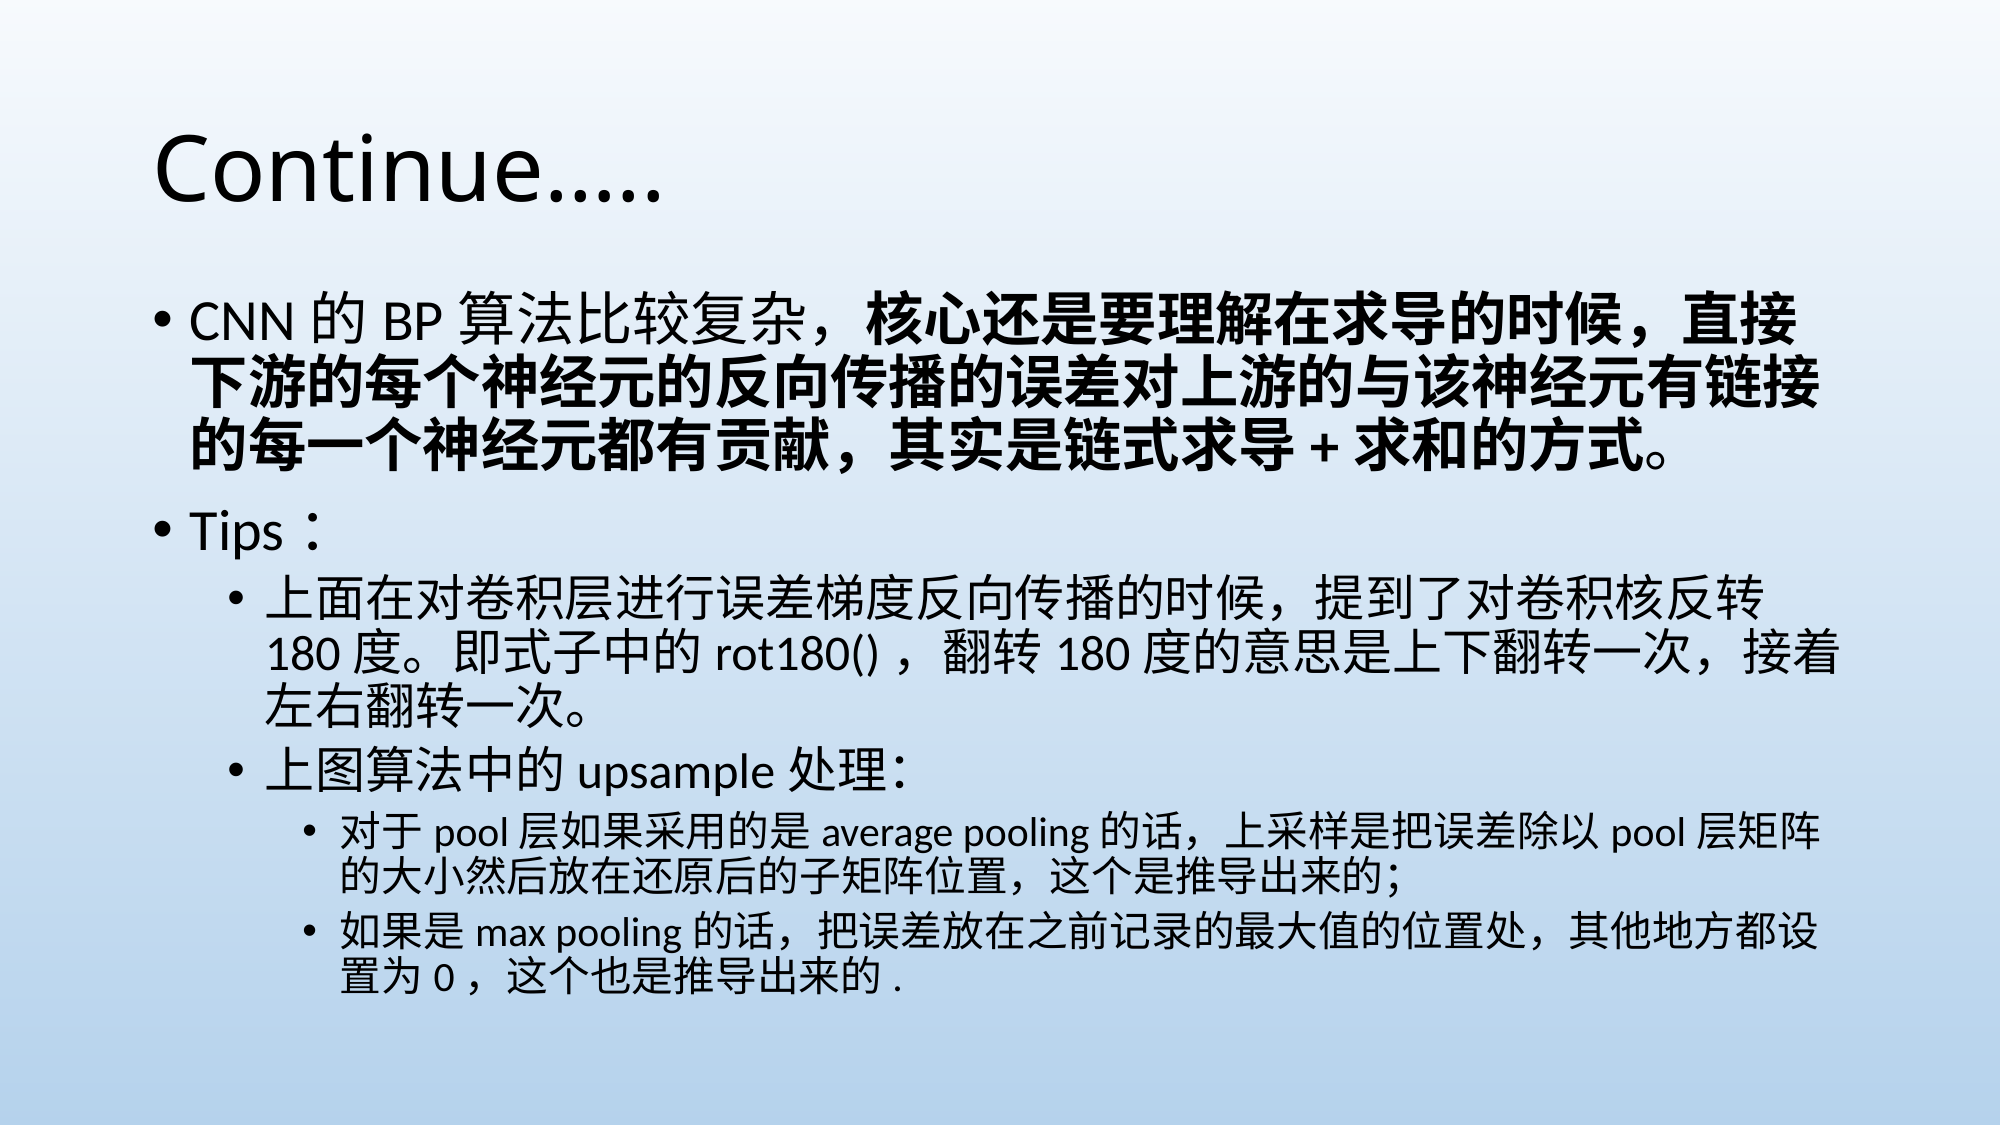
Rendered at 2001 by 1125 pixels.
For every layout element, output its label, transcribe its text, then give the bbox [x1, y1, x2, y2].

title Continue….. [137, 59, 1863, 282]
list CNN的BP算法比较复杂，核心还是要理解在求导的时候，直接下游的每个神经元的反向传播的误差对上游的与该神经元有链接的每一个神经元都有贡献，其实是链式求导+求和的方式。 Tips： 上面在对卷积层进行误差梯度反向传播的时候，提到了对卷积核反转180度。即式子中的rot180()，翻转180度的意思是上下翻转一次，接着左右翻转一次。 上图算法中的upsample处理： 对于pool层如果采用的是average pooling的话，上采样是把误差除以pool层矩阵的大小然后放在还原后的子矩阵位置，这个是推导出来的； 如果是max pooling的话，把误差放在之前记录的最大值的位置处，其他地方都设置为0，这个也是推导出来的. [137, 282, 1863, 1085]
